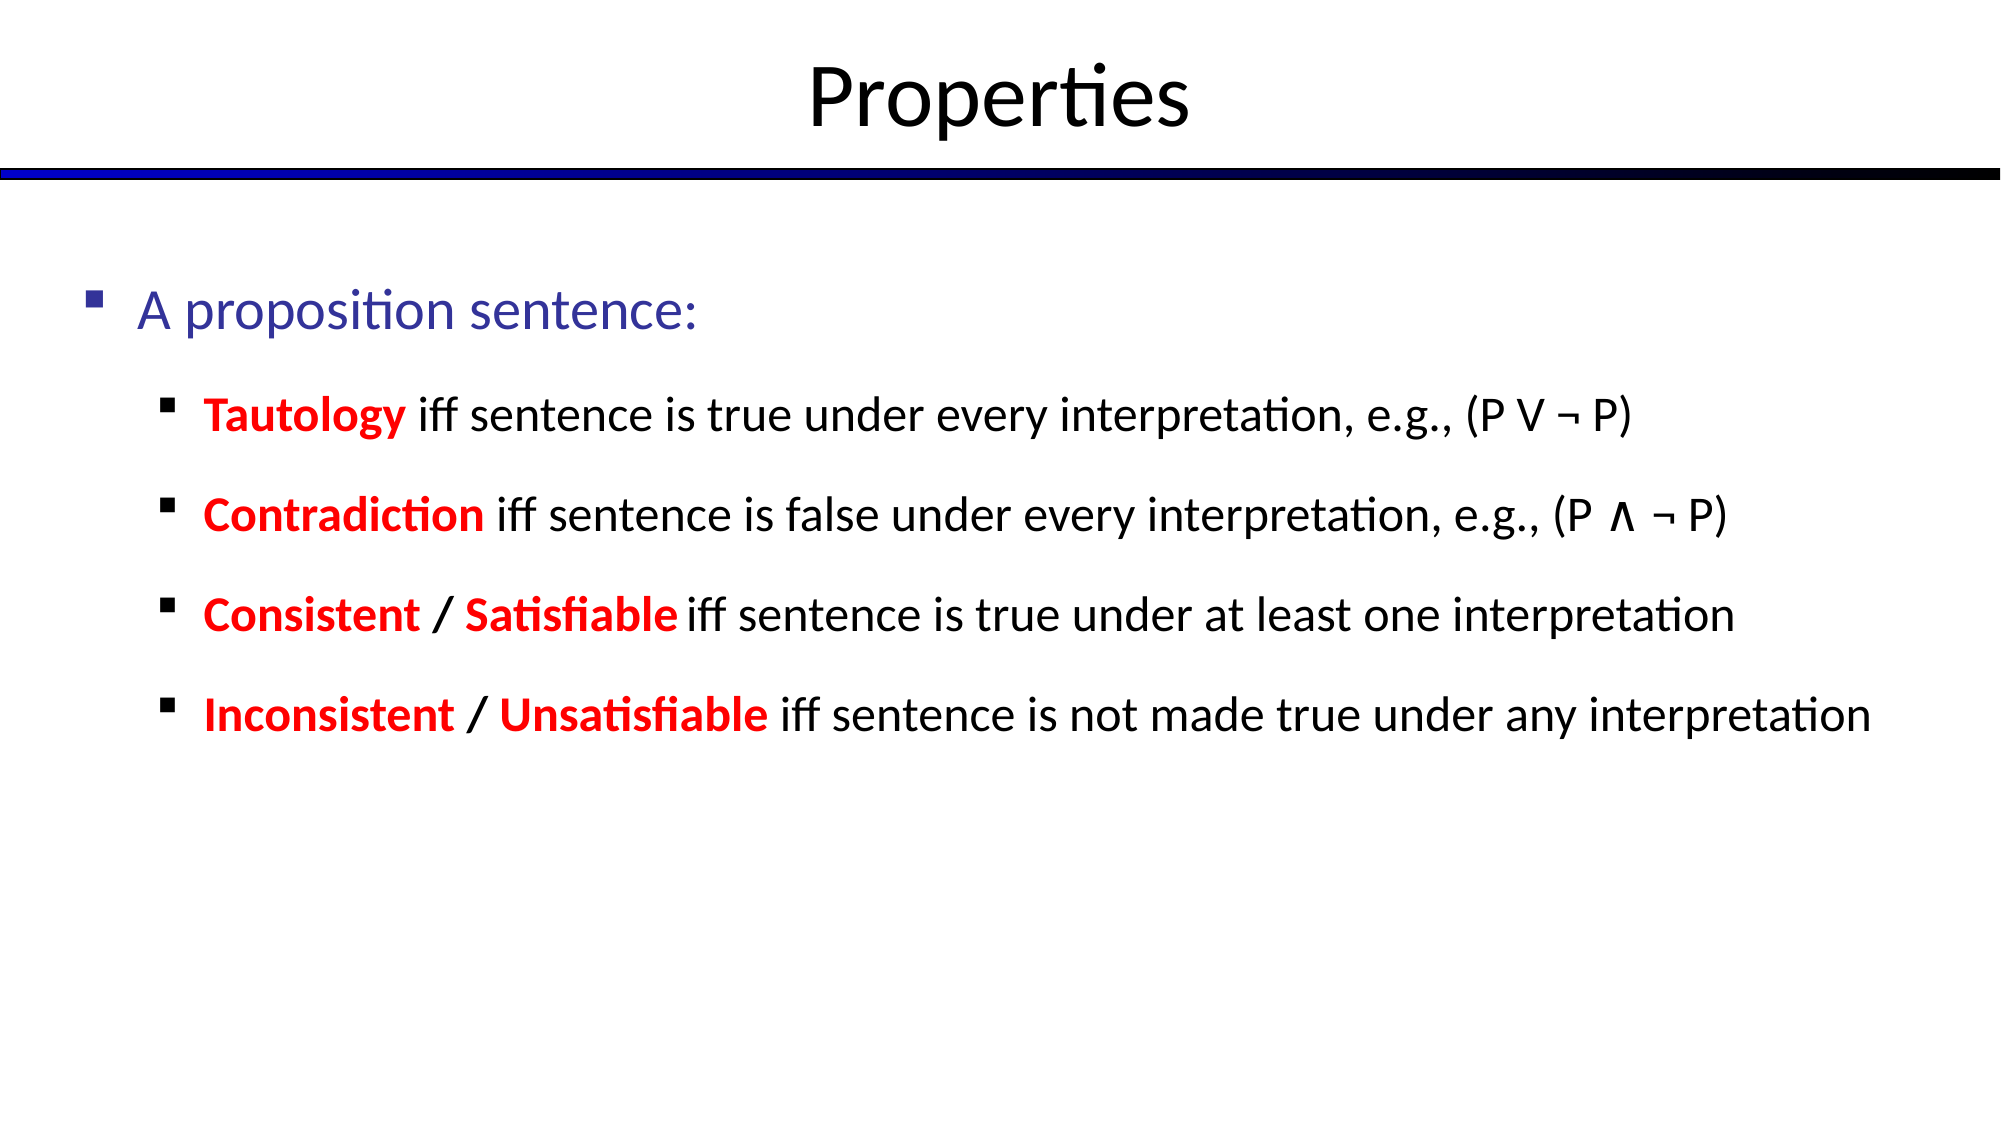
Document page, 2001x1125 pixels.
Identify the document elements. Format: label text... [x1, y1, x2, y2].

title Properties [0, 0, 2000, 184]
list A proposition sentence: Tautology iff sentence is true under every interpretation, e.g., (P V ¬ P) Contradiction iff sentence is false under every interpretation, e.g., (P ∧ ¬ P) Consistent / Satisfiable iff sentence is true under at least one interpretation Inconsistent / Unsatisfiable iff sentence is not made true under any interpretation [66, 228, 1934, 1006]
